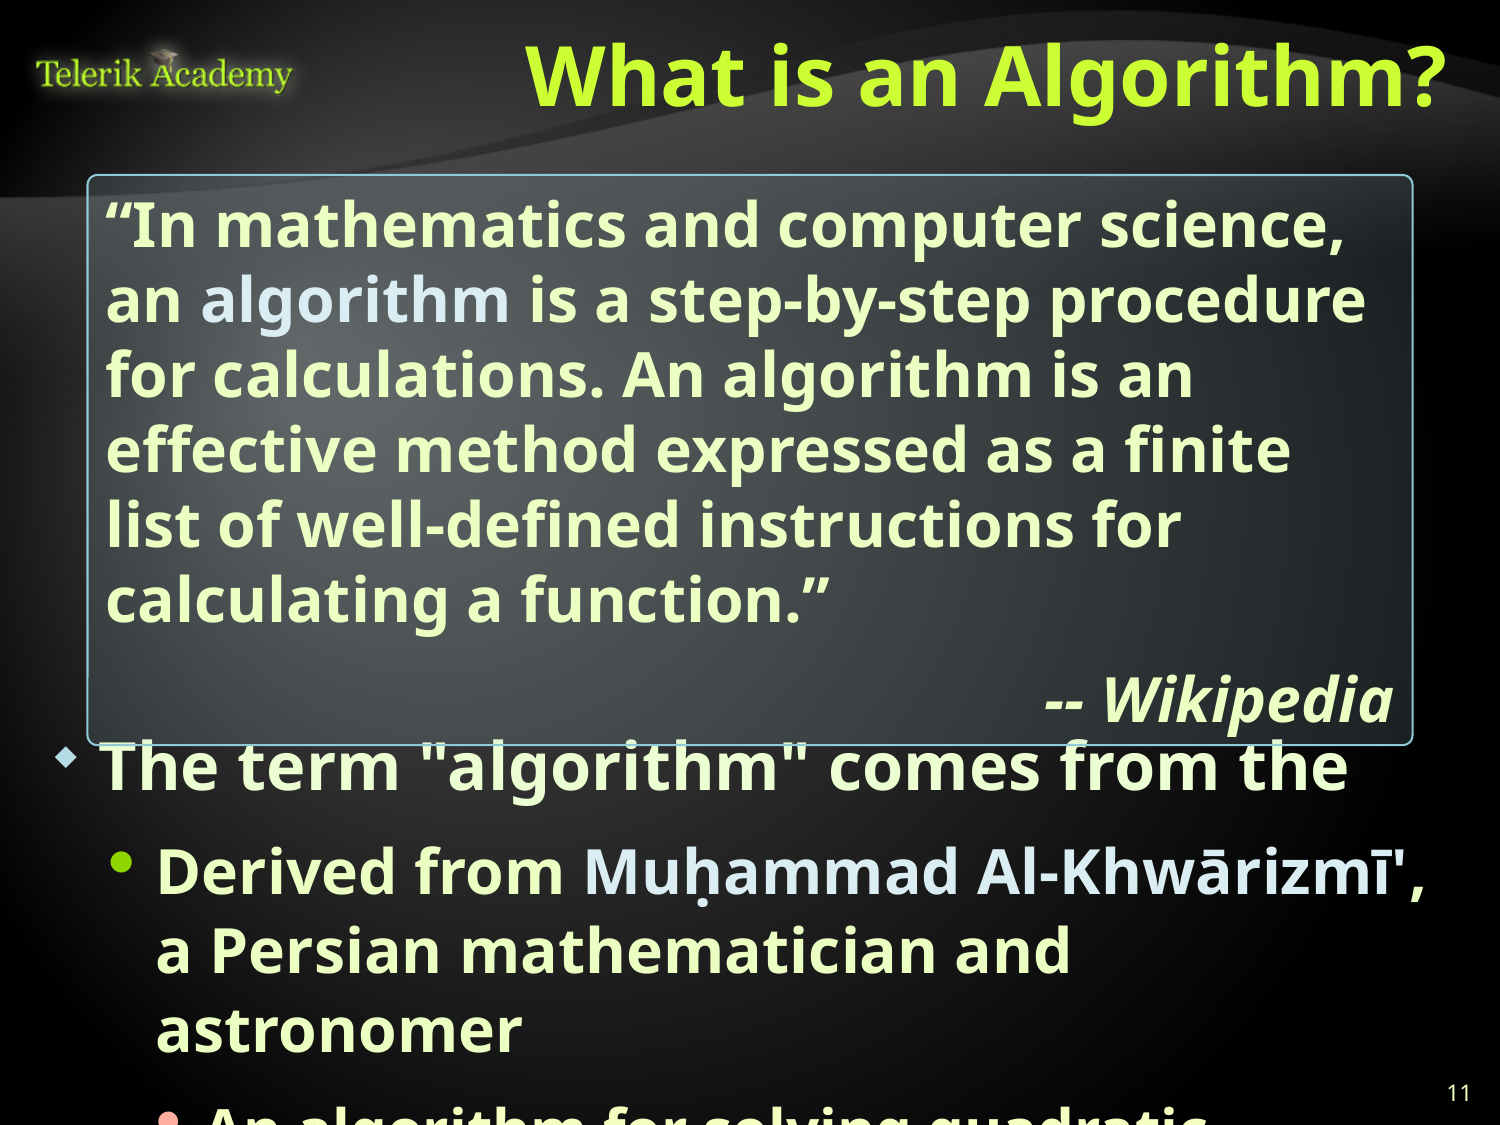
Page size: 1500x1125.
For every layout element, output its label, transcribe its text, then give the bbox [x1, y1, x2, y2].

list The term "algorithm" comes from the Derived from Muḥammad Al-Khwārizmī', a Persian mathematician and astronomer An algorithm for solving quadratic equations [37, 712, 1463, 1088]
slide_number 11 [1412, 1074, 1488, 1113]
title What is an Algorithm? [300, 12, 1463, 150]
picture [0, 0, 1500, 1125]
text_box “In mathematics and computer science, an algorithm is a step-by-step procedure for calculations. An algorithm is an effective method expressed as a finite list of well-defined instructions for calculating a function.” -- Wikipedia [87, 174, 1413, 746]
